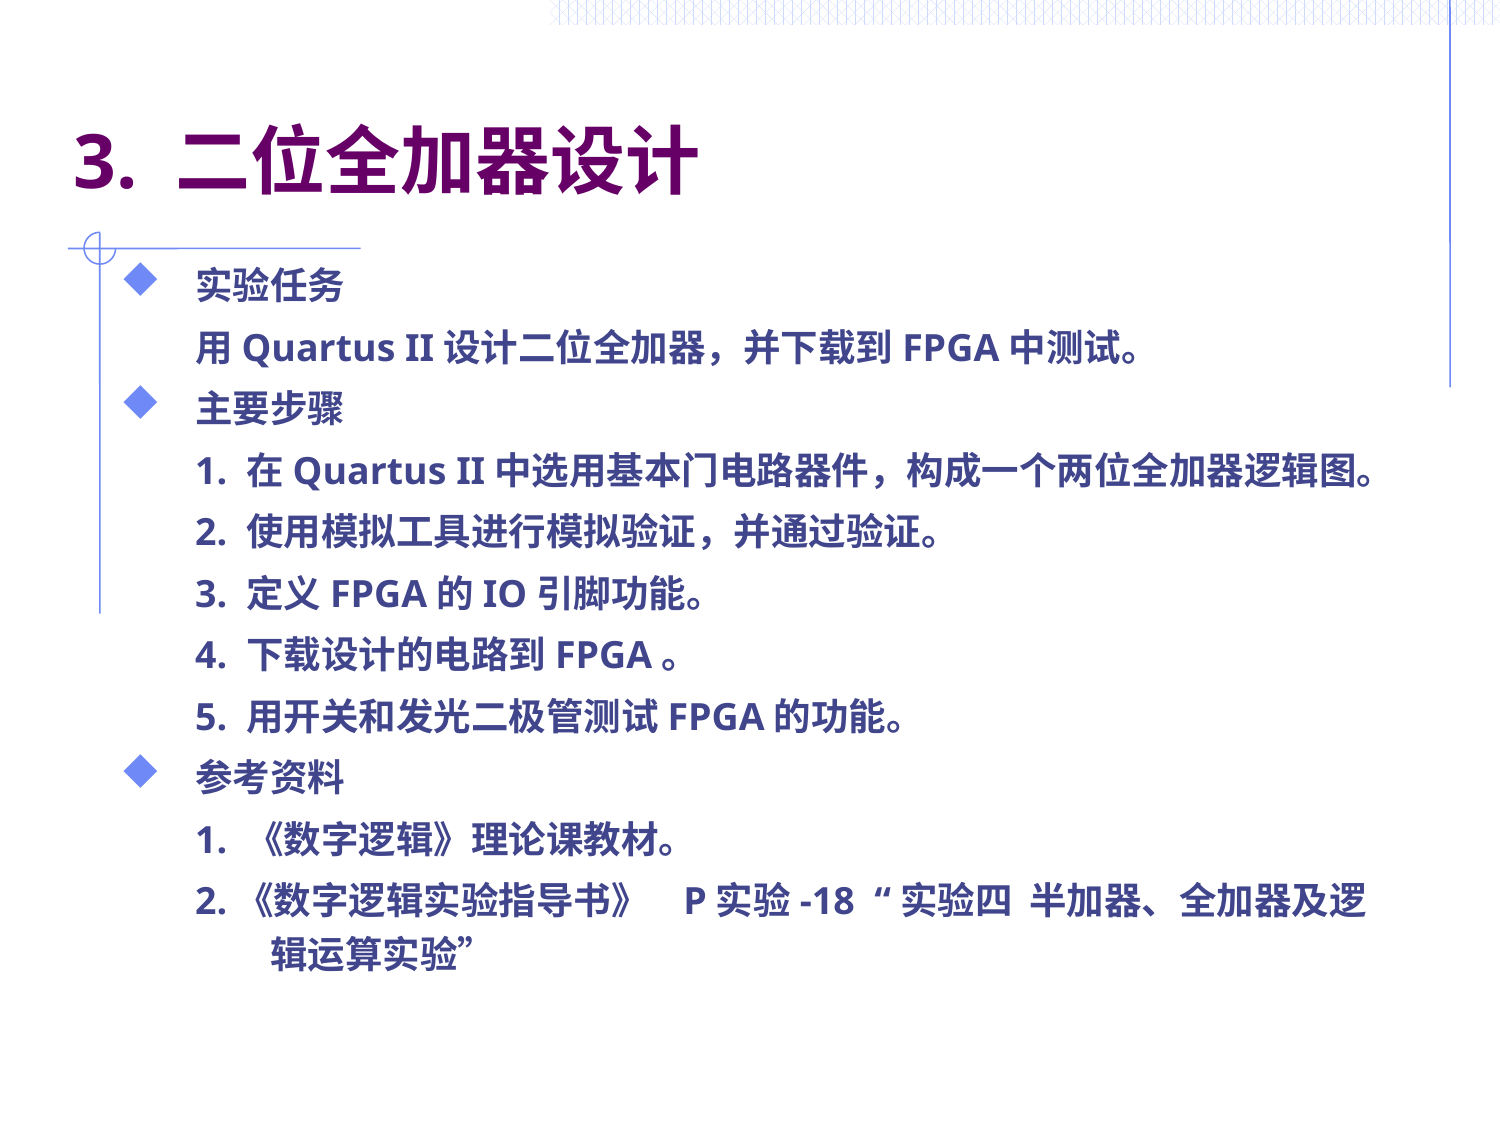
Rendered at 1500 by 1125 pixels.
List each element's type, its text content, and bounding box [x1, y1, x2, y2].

text_box 实验任务 用Quartus II设计二位全加器，并下载到FPGA中测试。 主要步骤 1. 在Quartus II中选用基本门电路器件，构成一个两位全加器逻辑图。 2. 使用模拟工具进行模拟验证，并通过验证。 3. 定义FPGA的IO引脚功能。 4. 下载设计的电路到FPGA。 5. 用开关和发光二极管测试FPGA的功能。 参考资料 1. 《数字逻辑》理论课教材。 2.《数字逻辑实验指导书》 P实验-18 “实验四 半加器、全加器及逻辑运算实验” [105, 246, 1412, 1011]
title 3. 二位全加器设计 [58, 93, 751, 212]
